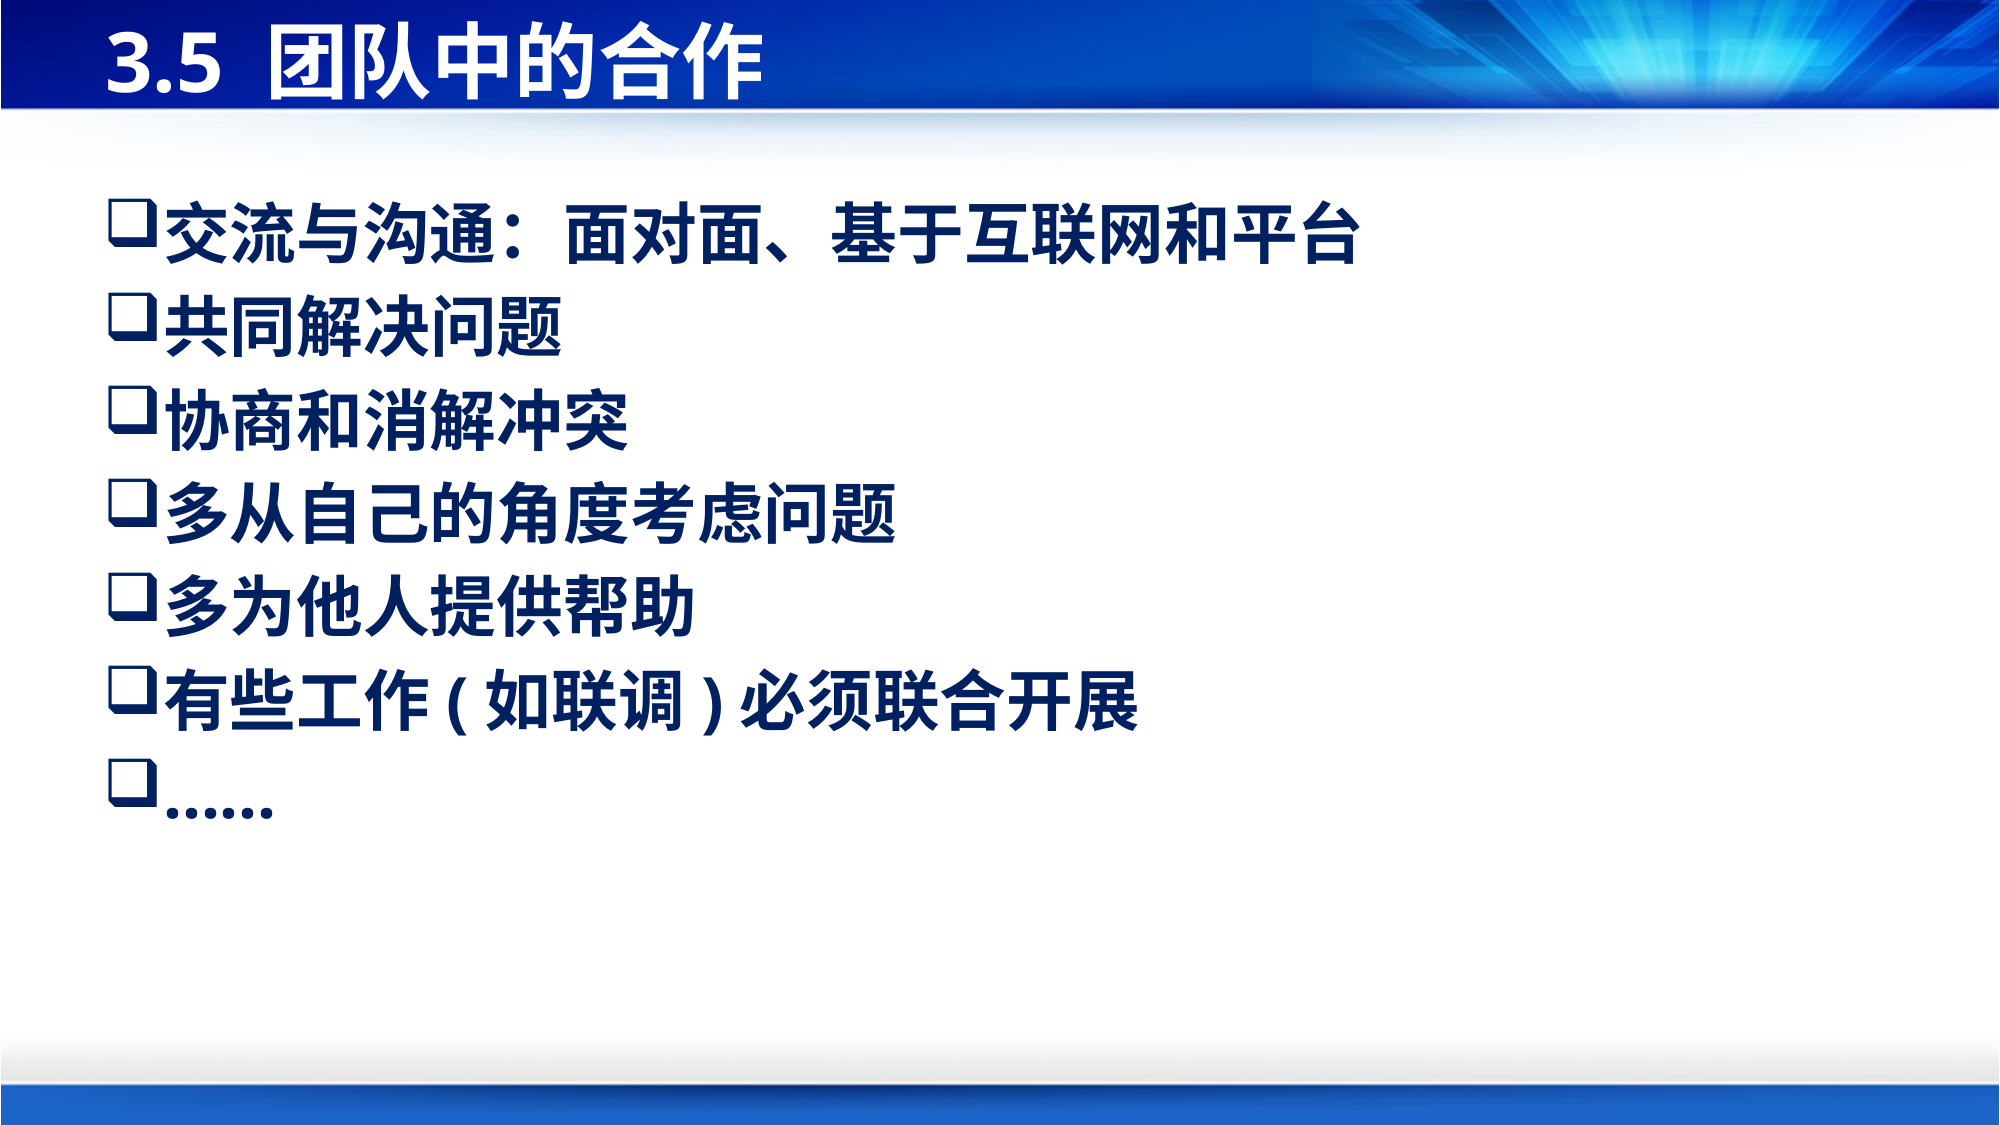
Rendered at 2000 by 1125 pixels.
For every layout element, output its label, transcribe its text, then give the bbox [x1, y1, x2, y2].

title 3.5 团队中的合作 [90, 1, 1880, 118]
list 交流与沟通：面对面、基于互联网和平台 共同解决问题 协商和消解冲突 多从自己的角度考虑问题 多为他人提供帮助 有些工作(如联调)必须联合开展 …… [88, 184, 1880, 1012]
picture [1, 0, 1999, 1125]
